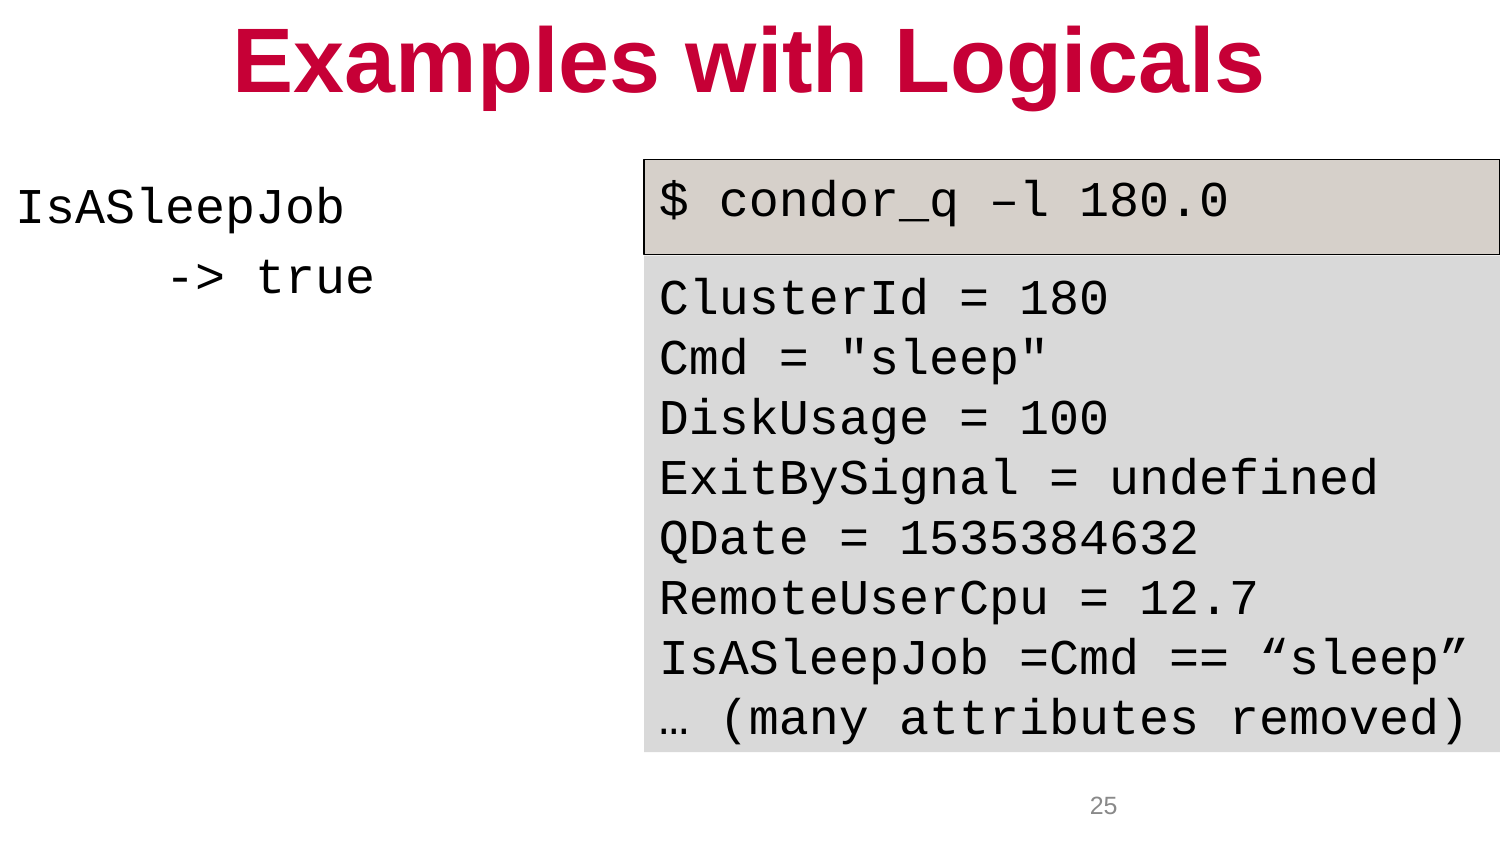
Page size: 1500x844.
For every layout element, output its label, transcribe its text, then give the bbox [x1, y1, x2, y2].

title Examples with Logicals [0, 0, 1500, 113]
list IsASleepJob -> true [0, 165, 644, 715]
slide_number 25 [1074, 782, 1425, 827]
text_box $ condor_q –l 180.0 [644, 159, 1500, 255]
text_box ClusterId = 180 Cmd = "sleep" DiskUsage = 100 ExitBySignal = undefined QDate = 1535384632 RemoteUserCpu = 12.7 IsASleepJob =Cmd == “sleep” … (many attributes removed) [644, 257, 1500, 753]
